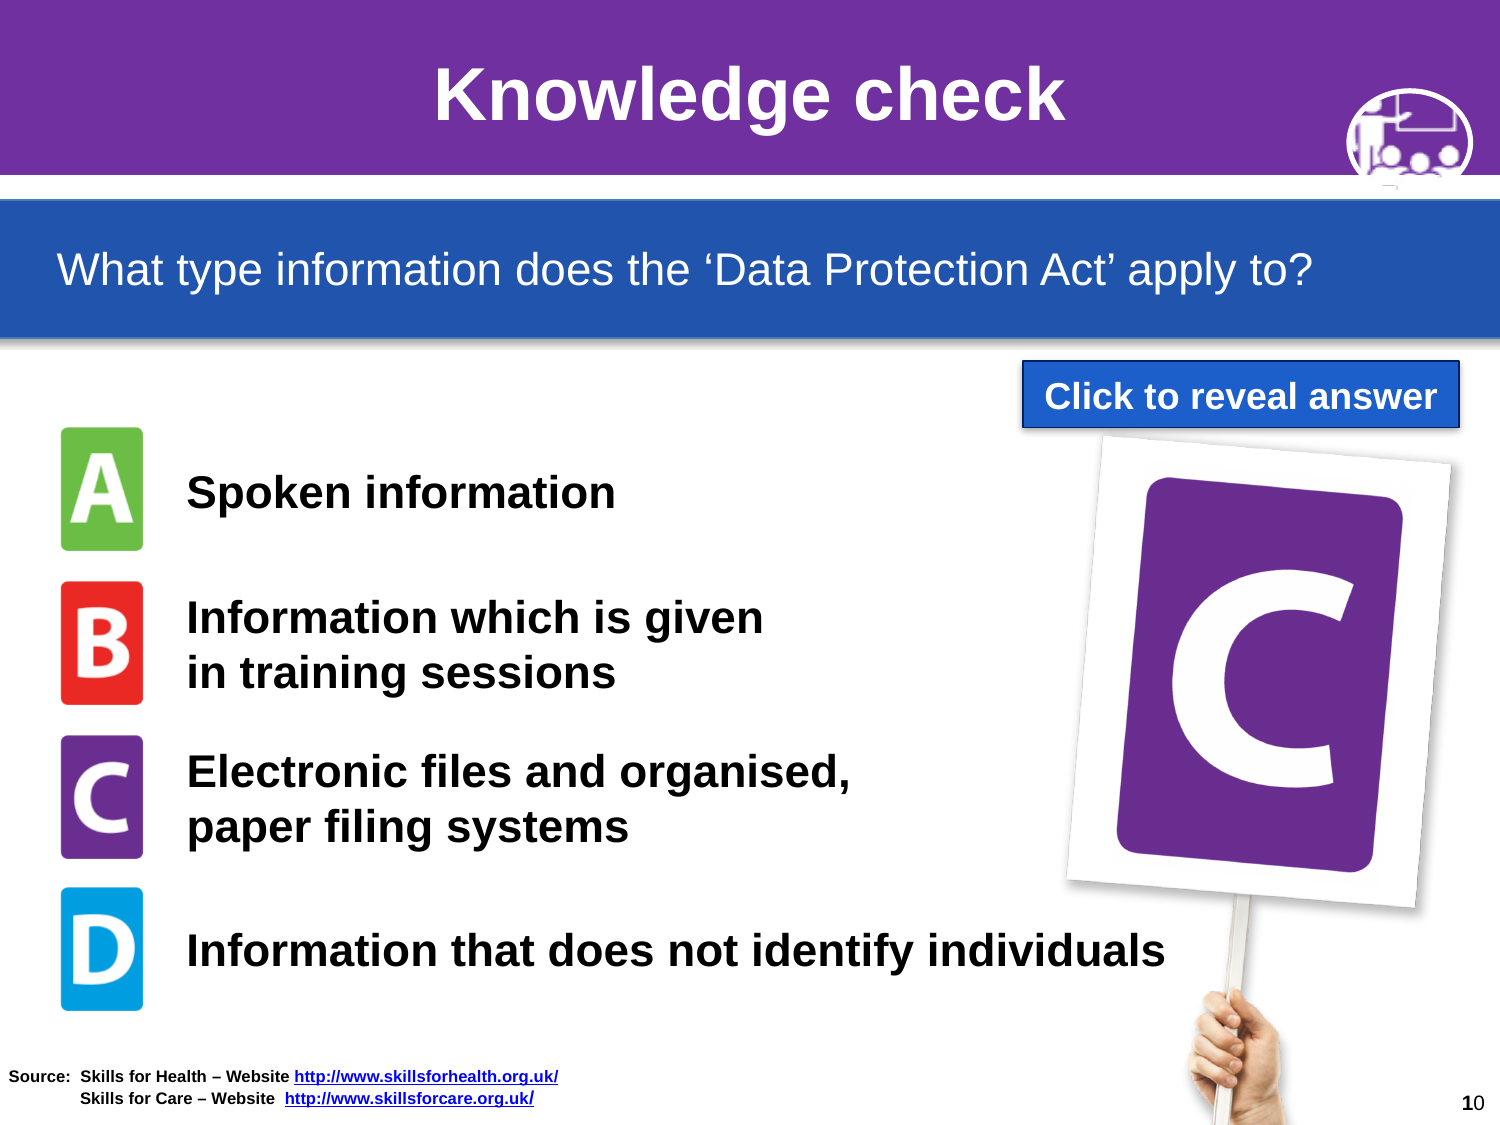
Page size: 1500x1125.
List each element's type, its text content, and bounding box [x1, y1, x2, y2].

text_box Source: Skills for Health – Website http://www.skillsforhealth.org.uk/ Skills for Care – Website http://www.skillsforcare.org.uk/ [0, 1058, 640, 1116]
text_box Information which is given in training sessions [171, 580, 933, 705]
picture [50, 725, 153, 869]
text_box [0, 199, 1500, 339]
text_box What type information does the ‘Data Protection Act’ apply to? [41, 232, 1459, 302]
picture [50, 571, 153, 716]
text_box Information that does not identify individuals [171, 913, 923, 983]
text_box Spoken information [171, 455, 933, 526]
text_box Click to reveal answer [1022, 360, 1460, 428]
picture [50, 416, 153, 561]
picture [1348, 90, 1471, 195]
picture [969, 426, 1238, 448]
title Knowledge check [0, 0, 1500, 185]
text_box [938, 448, 1500, 1125]
picture [50, 877, 153, 1022]
picture [913, 831, 938, 1125]
text_box Electronic files and organised, paper filing systems [171, 734, 933, 859]
